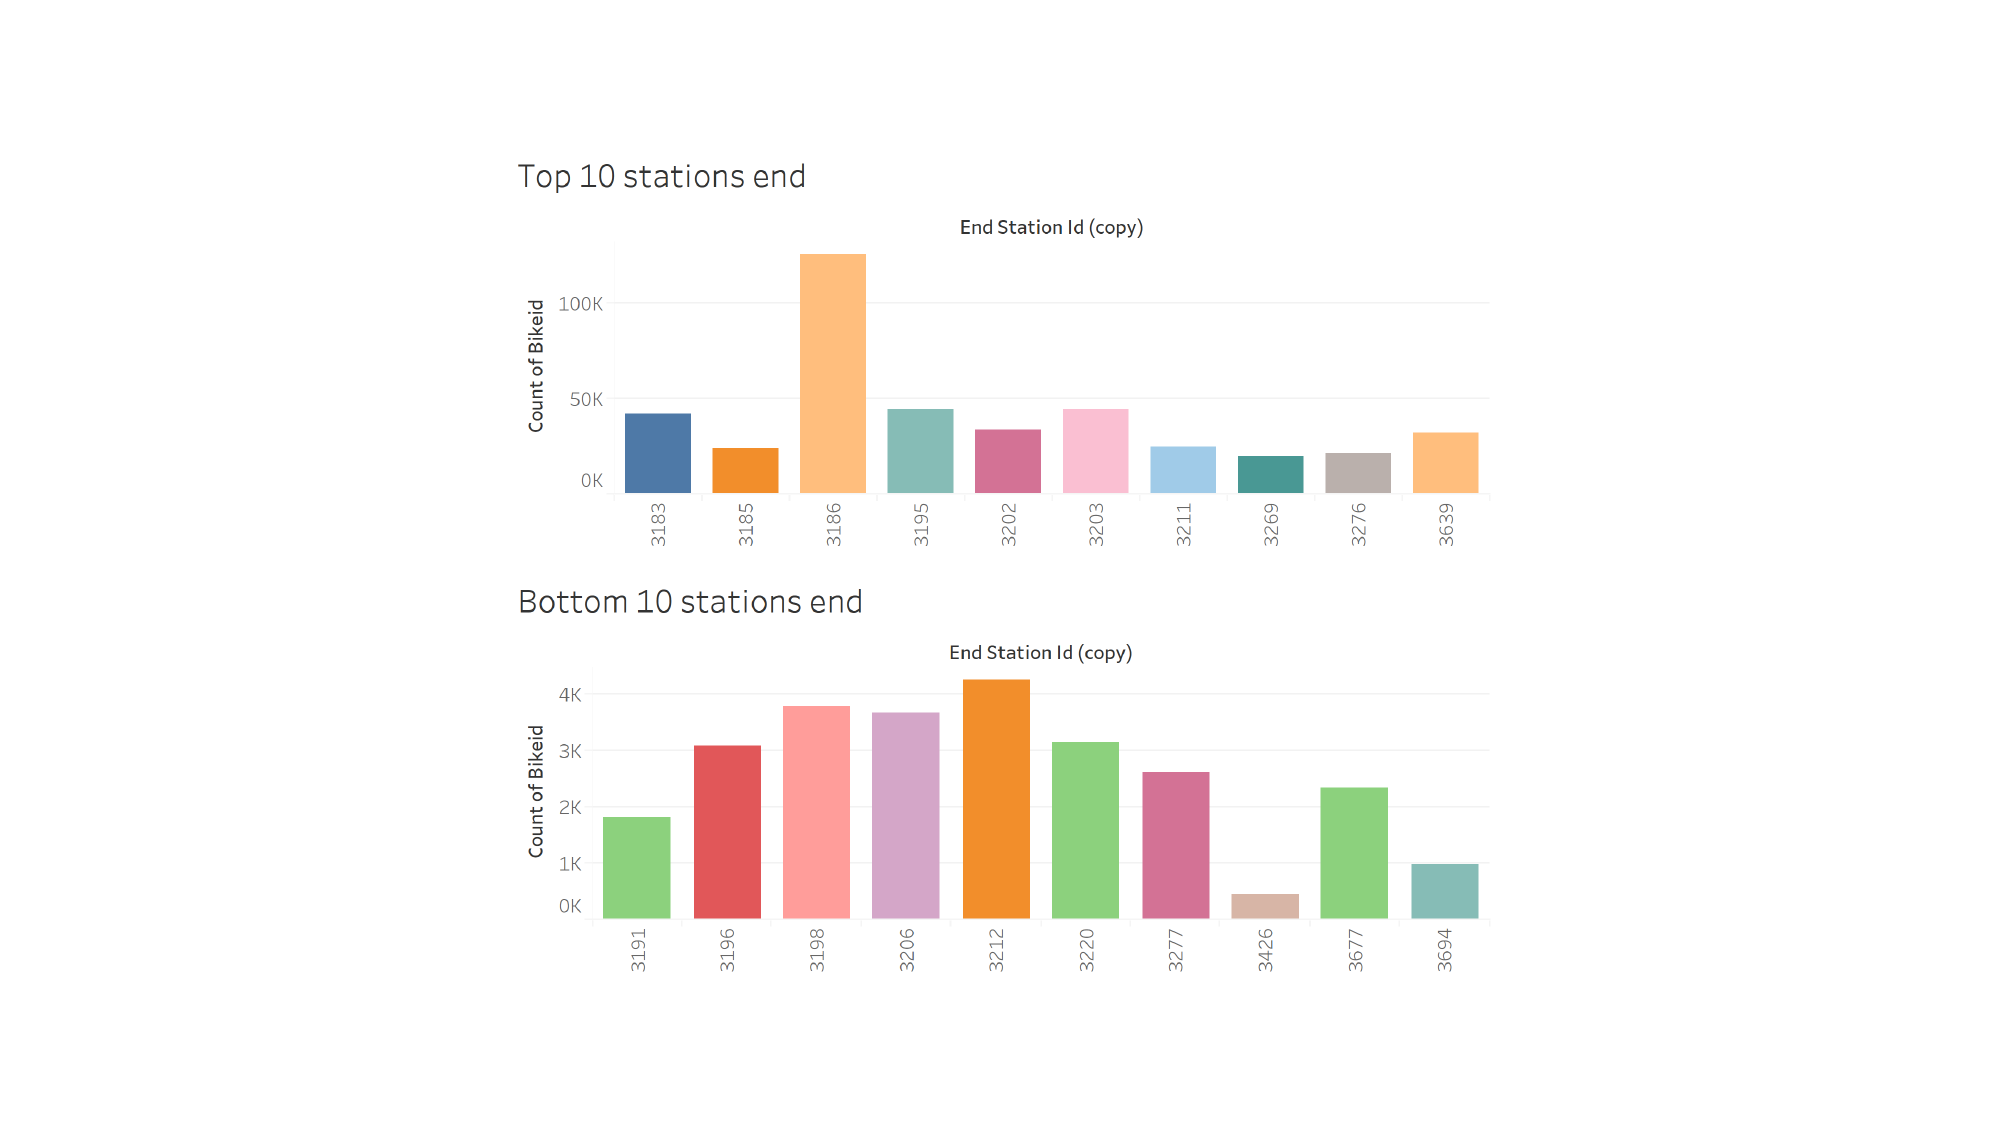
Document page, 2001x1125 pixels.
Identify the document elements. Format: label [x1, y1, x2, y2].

picture [492, 124, 1508, 1001]
